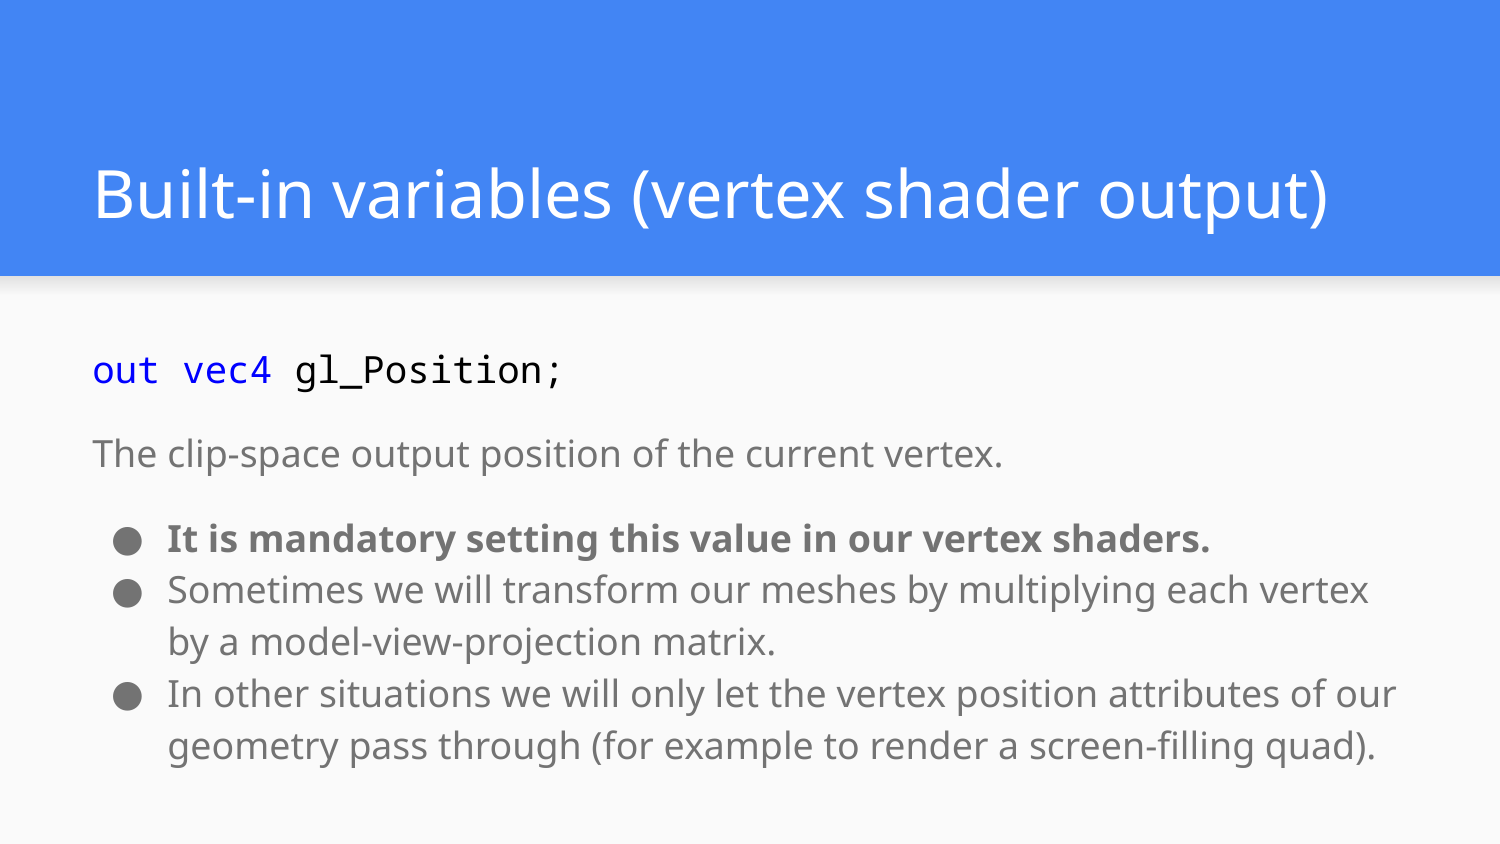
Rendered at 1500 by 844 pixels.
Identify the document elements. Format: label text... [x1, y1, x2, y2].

title Built-in variables (vertex shader output) [77, 121, 1427, 248]
list out vec4 gl_Position; The clip-space output position of the current vertex. It is mandatory setting this value in our vertex shaders. Sometimes we will transform our meshes by multiplying each vertex by a model-view-projection matrix. In other situations we will only let the vertex position attributes of our geometry pass through (for example to render a screen-filling quad). [77, 314, 1427, 760]
